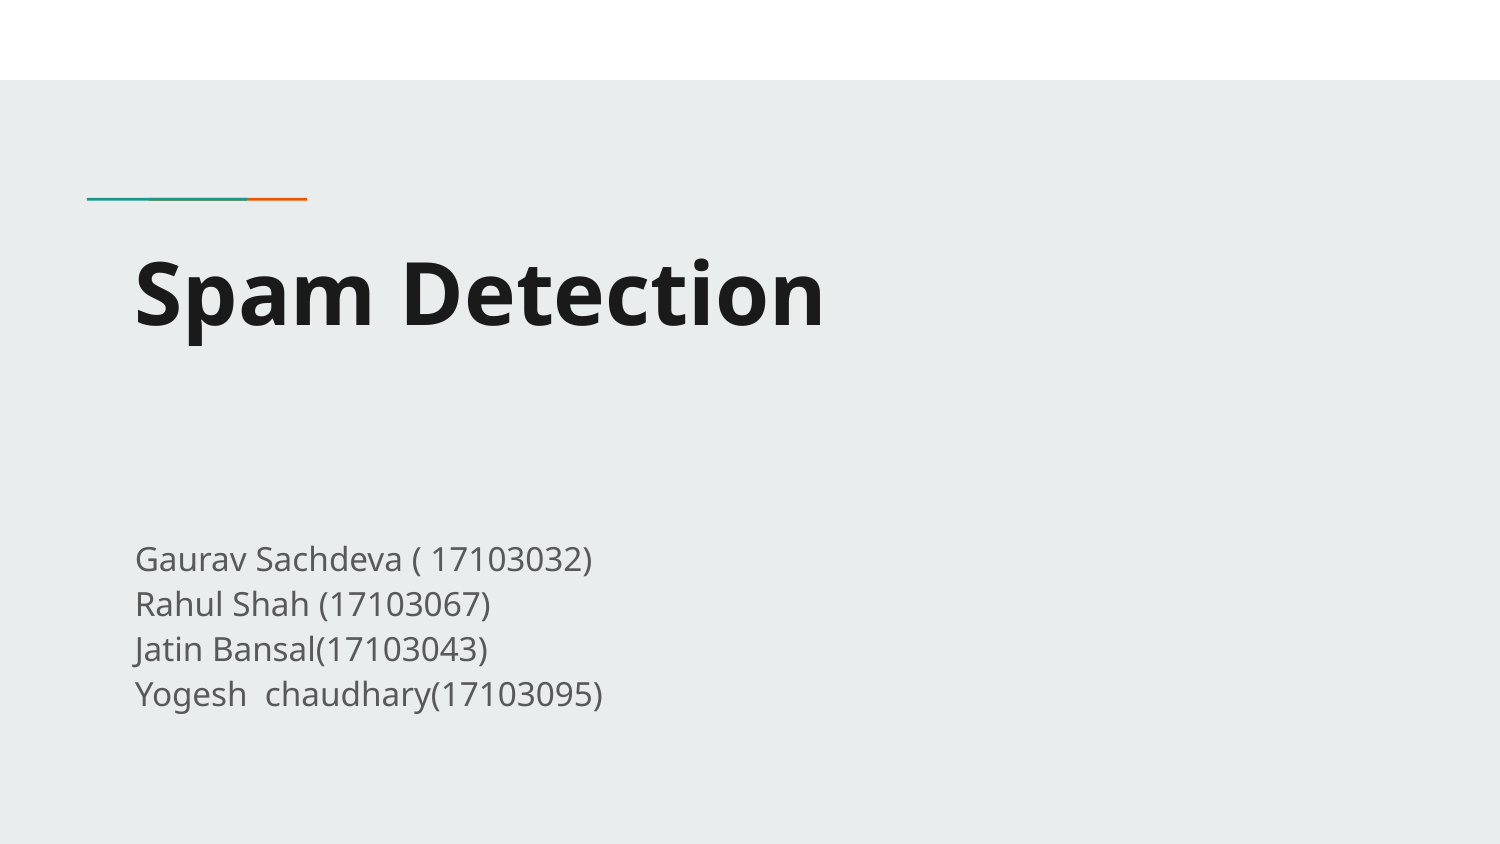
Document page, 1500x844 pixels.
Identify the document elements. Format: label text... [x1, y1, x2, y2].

title Spam Detection [119, 216, 1381, 490]
subtitle Gaurav Sachdeva ( 17103032) Rahul Shah (17103067) Jatin Bansal(17103043) Yogesh chaudhary(17103095) [119, 520, 1381, 785]
